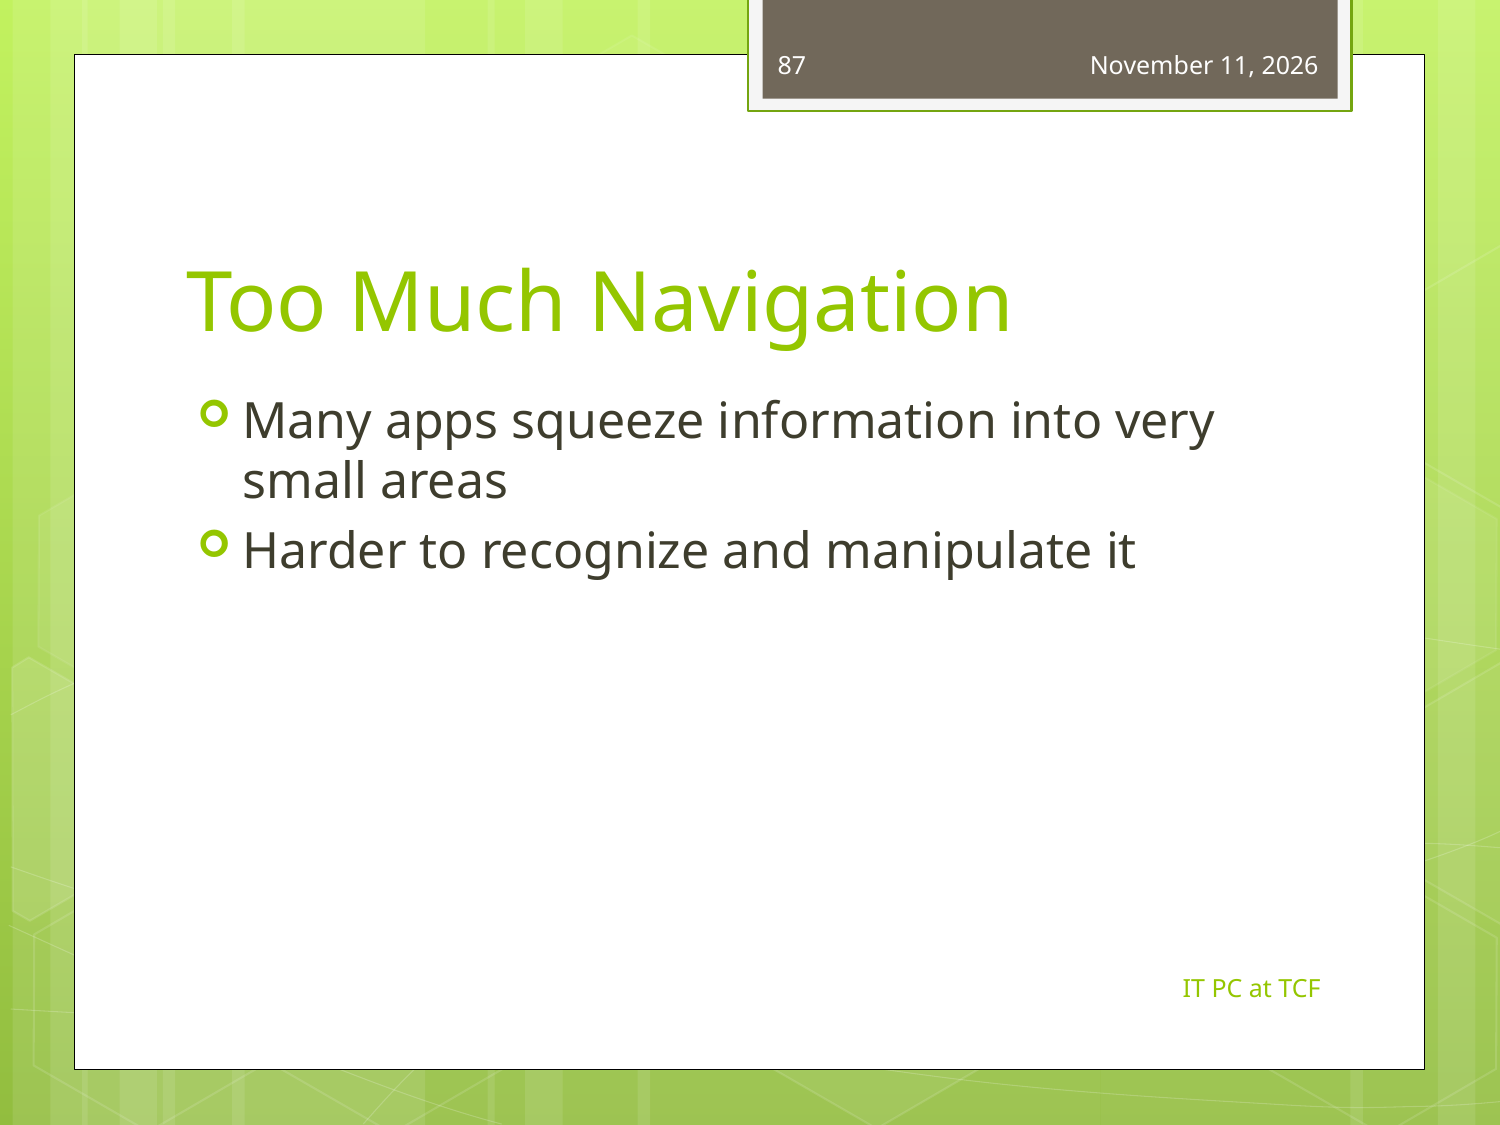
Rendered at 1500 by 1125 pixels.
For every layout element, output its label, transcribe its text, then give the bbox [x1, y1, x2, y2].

title Too Much Navigation [171, 168, 1324, 357]
slide_number 87 [762, 36, 982, 97]
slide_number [983, 36, 1334, 97]
footer IT PC at TCF [761, 960, 1336, 1020]
list Many apps squeeze information into very small areas Harder to recognize and manipulate it [171, 381, 1283, 957]
